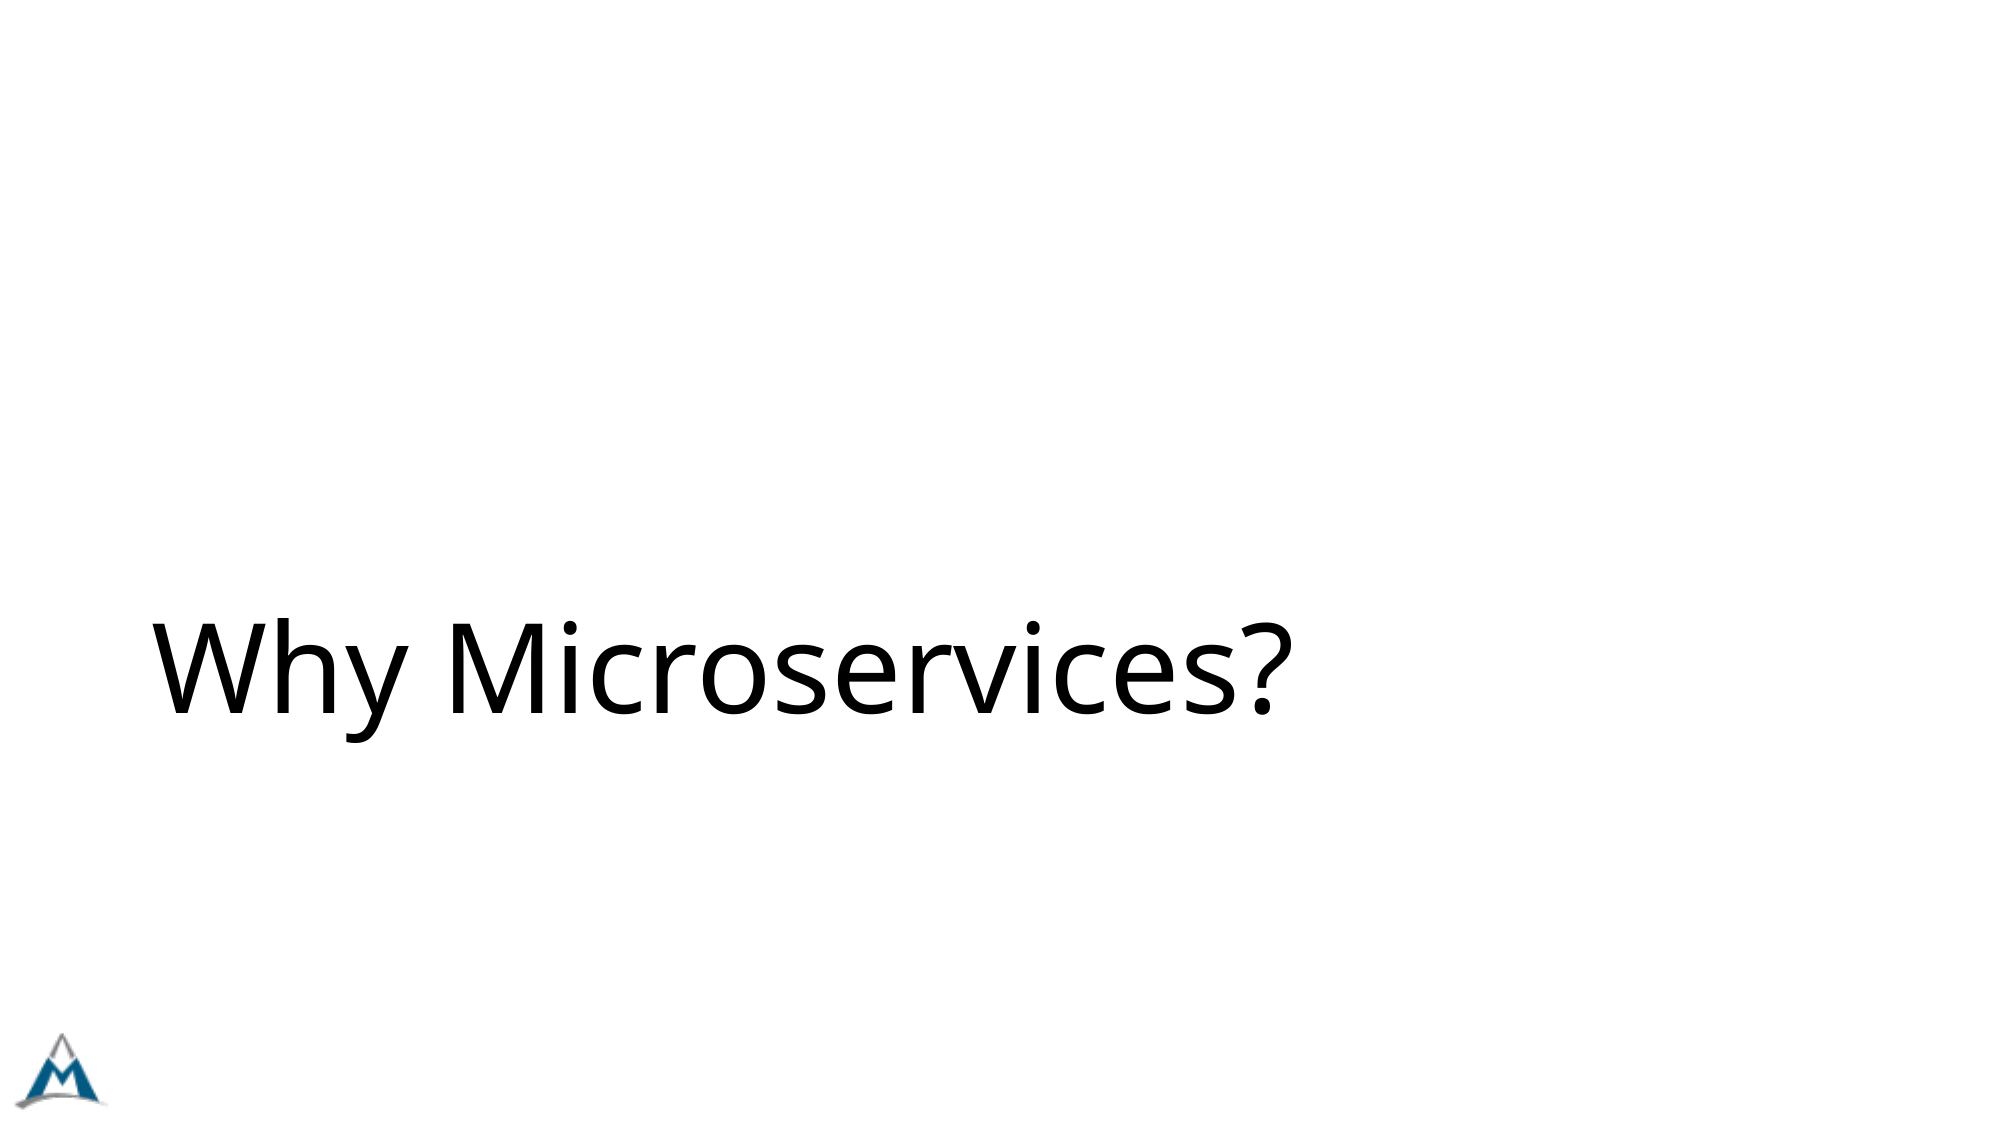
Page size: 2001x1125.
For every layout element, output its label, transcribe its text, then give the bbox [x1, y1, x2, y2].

title Why Microservices? [136, 280, 1862, 749]
picture [12, 1033, 112, 1112]
